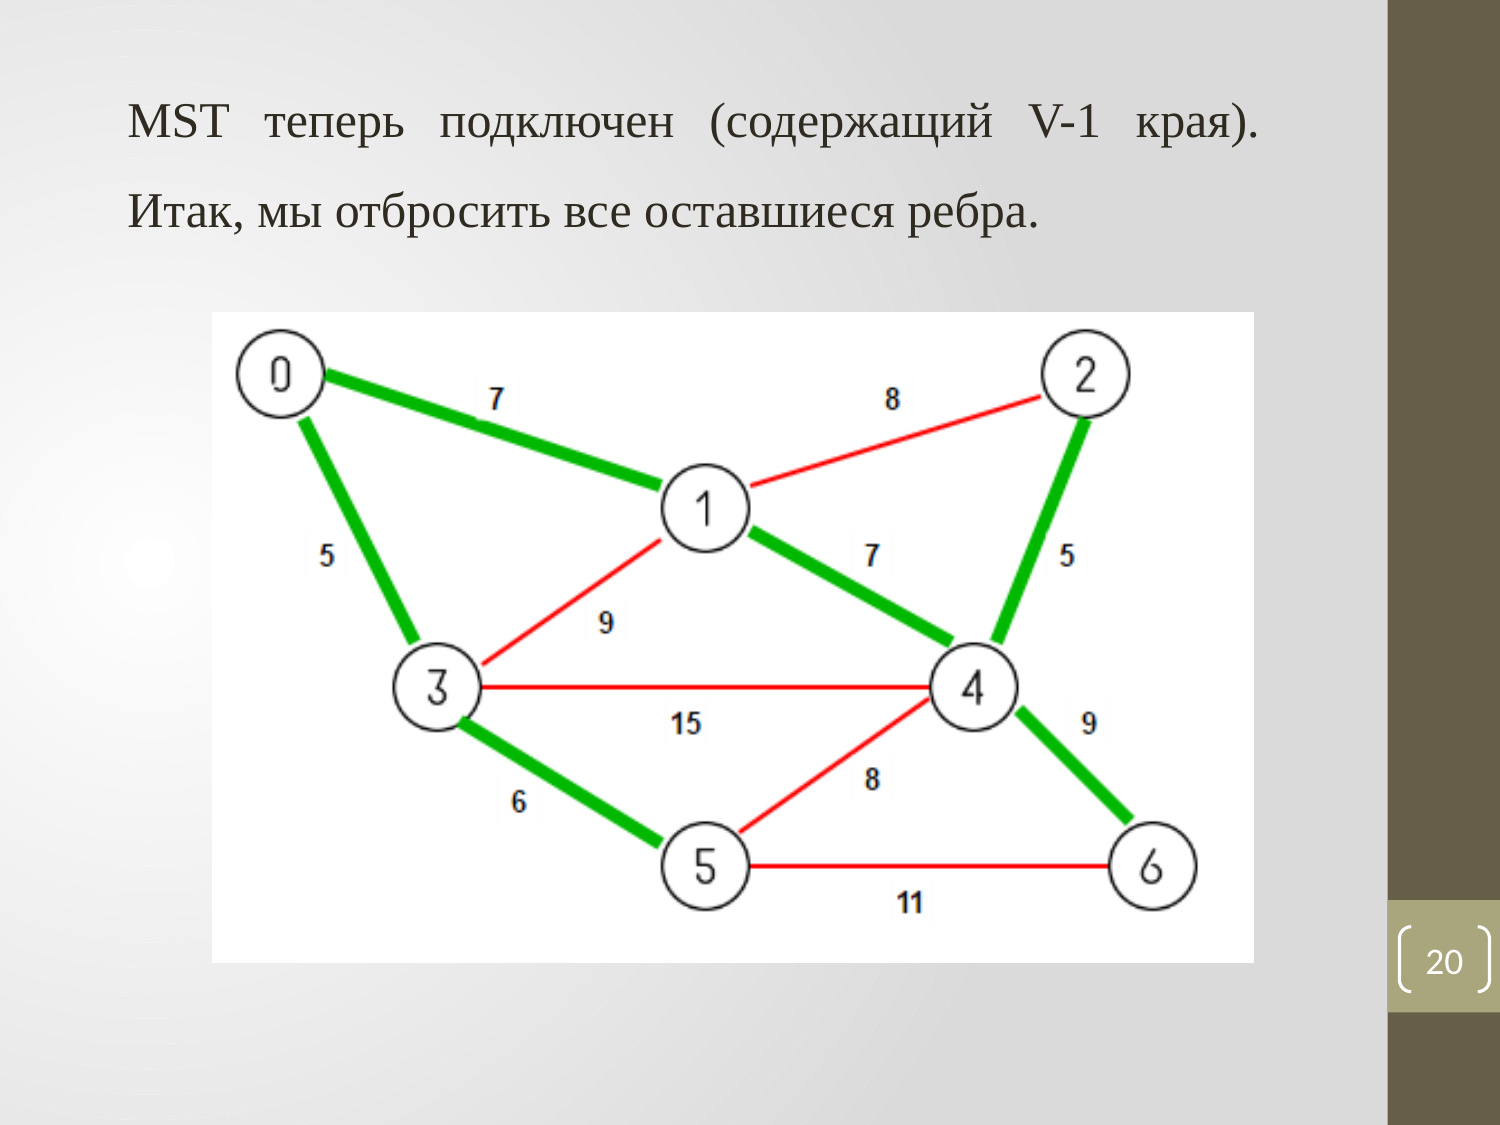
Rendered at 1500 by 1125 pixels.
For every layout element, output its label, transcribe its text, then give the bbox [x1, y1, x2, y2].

picture [211, 311, 1254, 964]
slide_number 20 [1397, 925, 1492, 994]
text_box MST теперь подключен (содержащий V-1 края). Итак, мы отбросить все оставшиеся ребра. [112, 49, 1275, 245]
